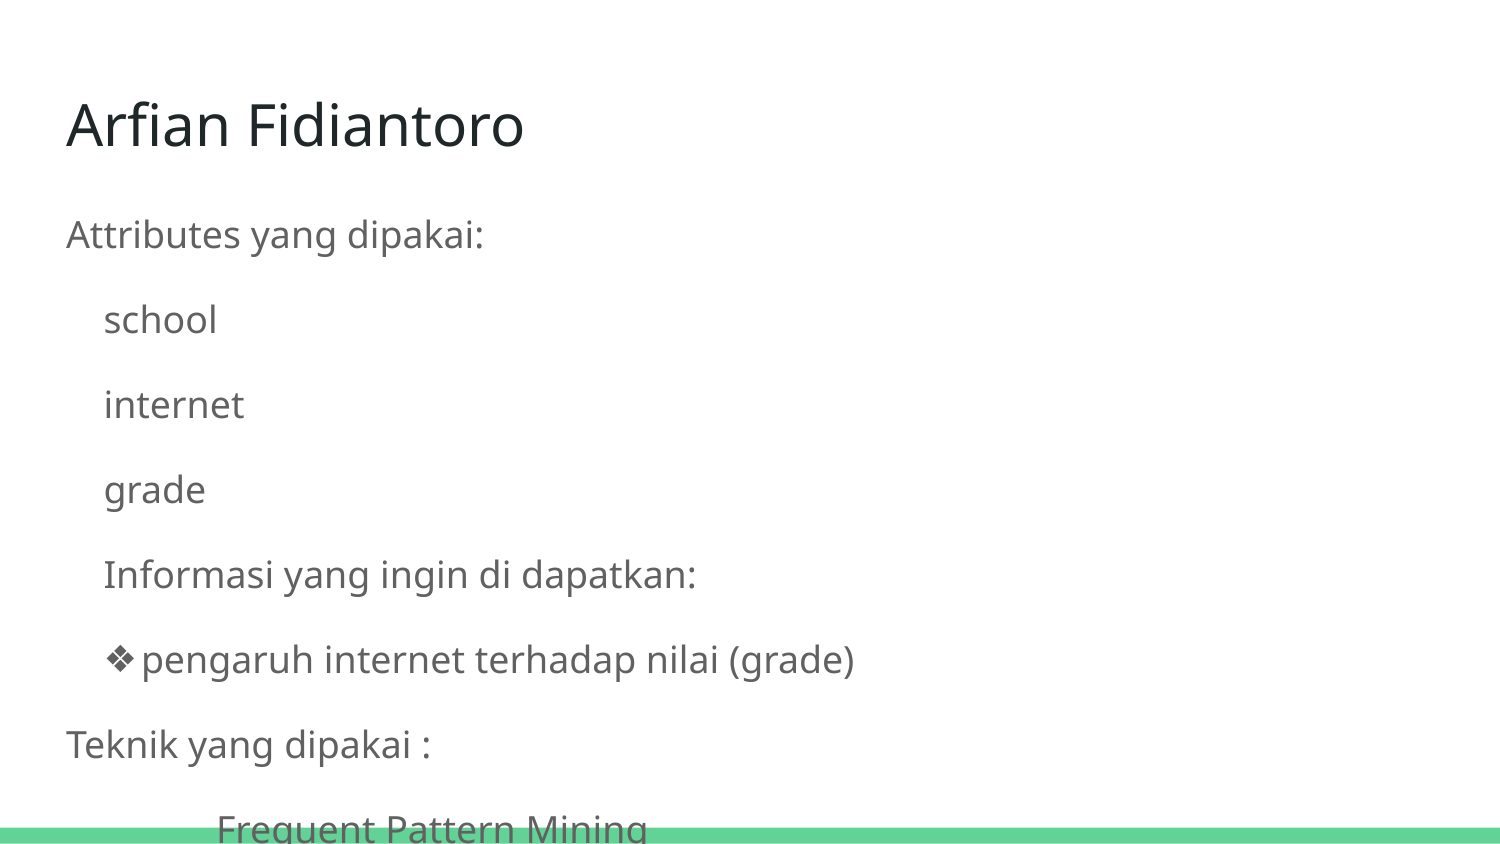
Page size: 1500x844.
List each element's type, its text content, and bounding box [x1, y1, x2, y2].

title Arfian Fidiantoro [51, 72, 1449, 167]
list Attributes yang dipakai: school internet grade Informasi yang ingin di dapatkan: pengaruh internet terhadap nilai (grade) Teknik yang dipakai : Frequent Pattern Mining [51, 189, 1449, 750]
